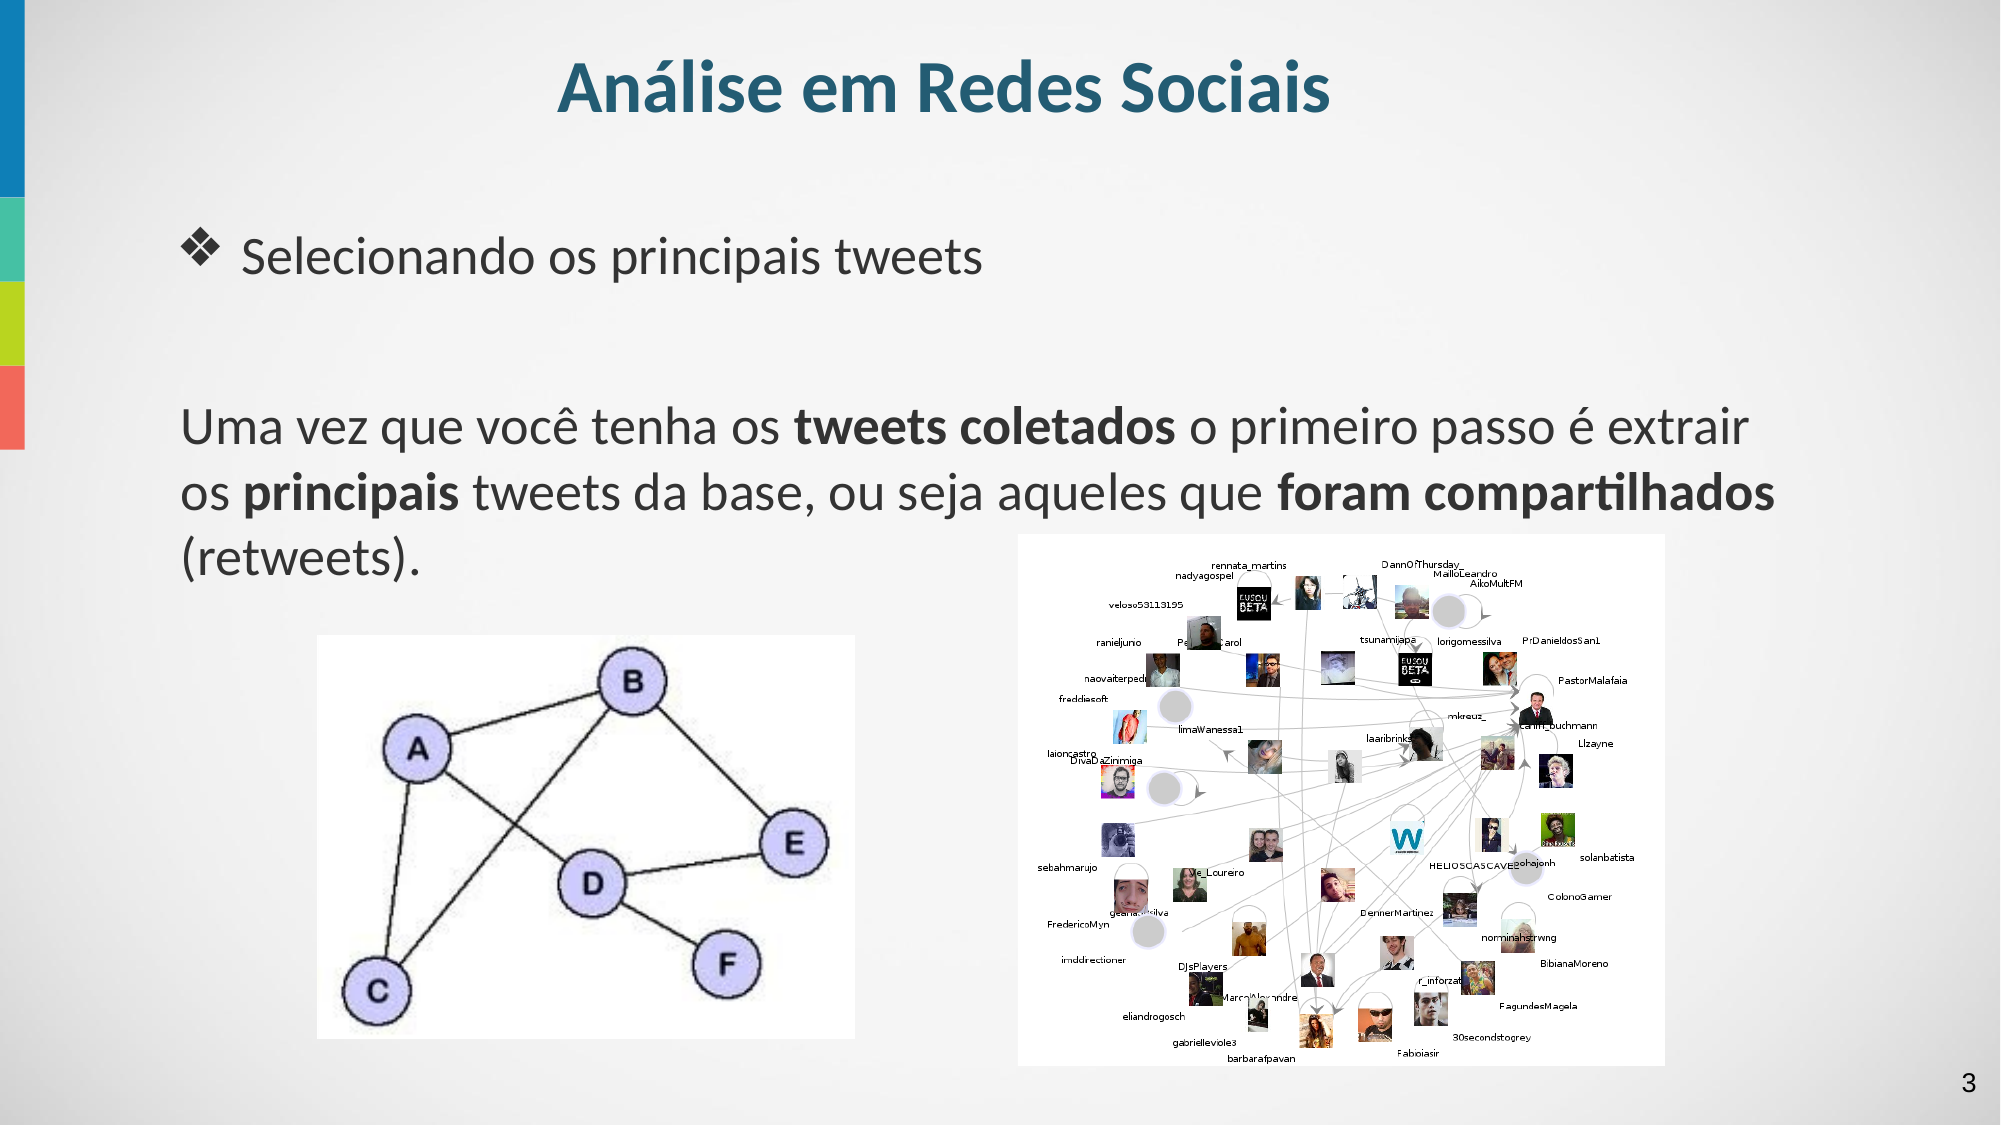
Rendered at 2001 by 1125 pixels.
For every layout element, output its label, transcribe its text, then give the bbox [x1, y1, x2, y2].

slide_number ‹#› [1871, 1038, 1992, 1125]
picture [0, 0, 2001, 1125]
text_box Selecionando os principais tweets [150, 205, 1395, 314]
text_box Análise em Redes Sociais [194, 29, 1695, 159]
text_box Uma vez que você tenha os tweets coletados o primeiro passo é extrair os principais tweets da base, ou seja aqueles que foram compartilhados (retweets). [165, 340, 1798, 636]
